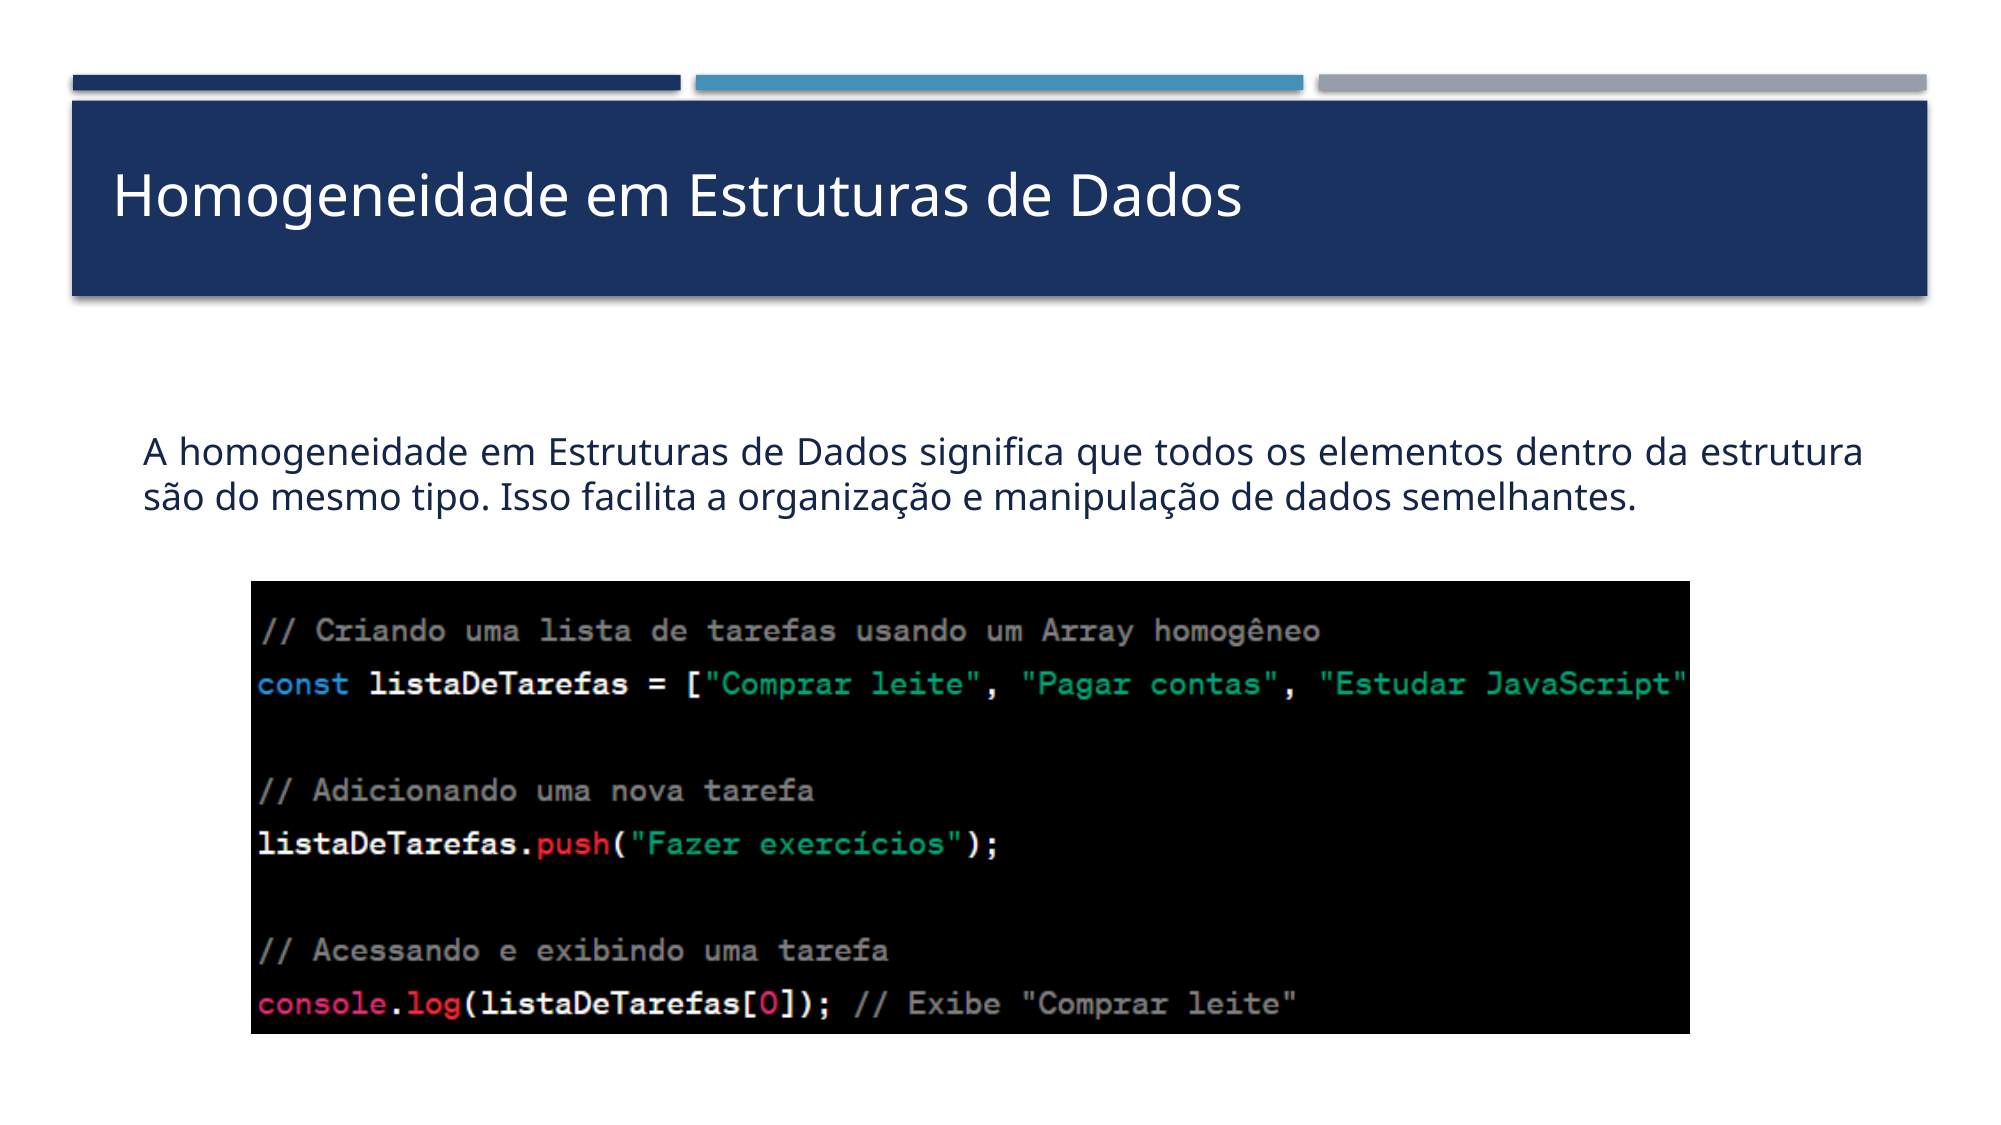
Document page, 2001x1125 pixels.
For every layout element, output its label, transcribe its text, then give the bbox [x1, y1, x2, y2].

picture [250, 581, 1690, 1035]
text_box A homogeneidade em Estruturas de Dados significa que todos os elementos dentro da estrutura são do mesmo tipo. Isso facilita a organização e manipulação de dados semelhantes. [128, 420, 1881, 526]
text_box Homogeneidade em Estruturas de Dados [97, 150, 1515, 236]
